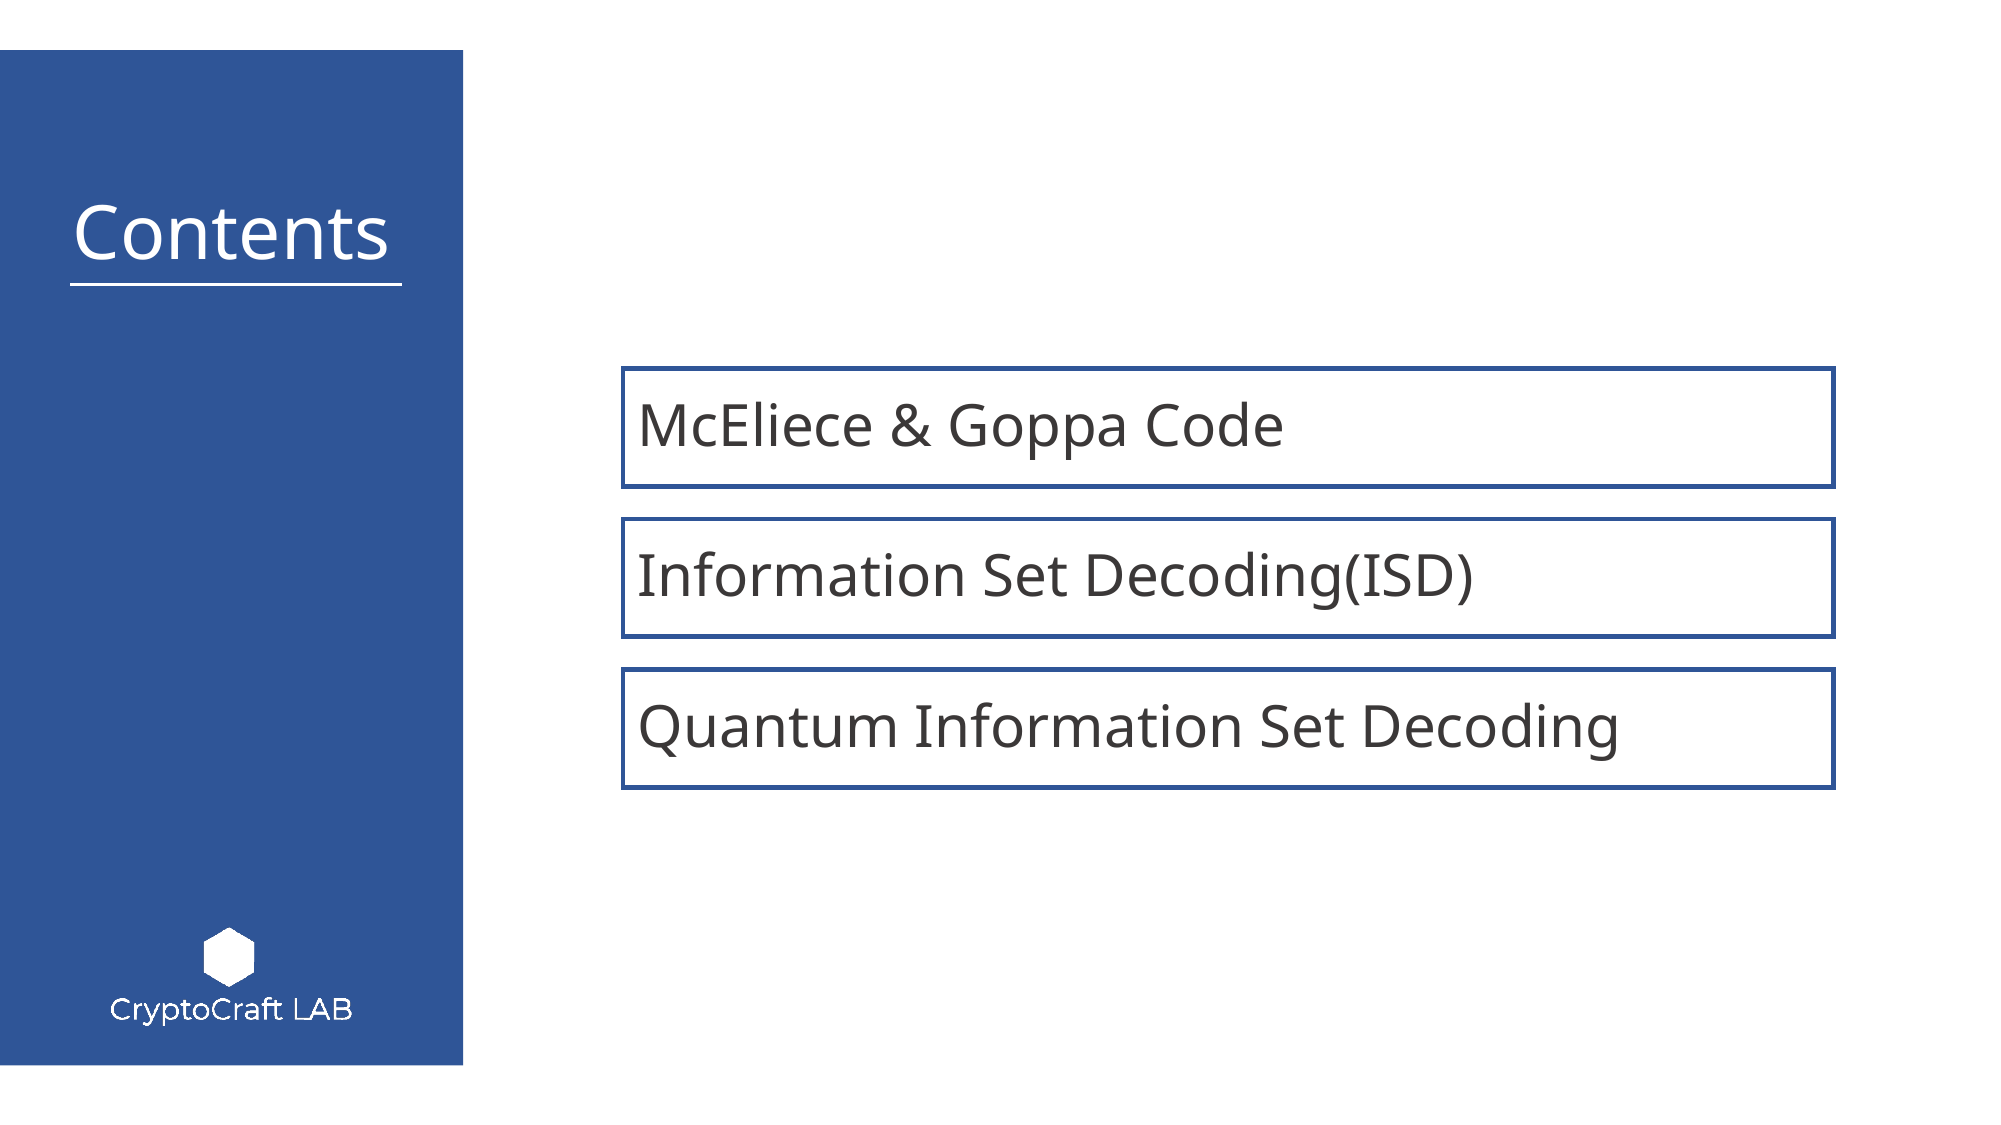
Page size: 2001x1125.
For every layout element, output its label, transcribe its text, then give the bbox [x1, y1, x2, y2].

list Information Set Decoding(ISD) [621, 517, 1836, 639]
picture [91, 908, 372, 1046]
list McEliece & Goppa Code [621, 366, 1836, 489]
list Quantum Information Set Decoding [621, 667, 1836, 790]
